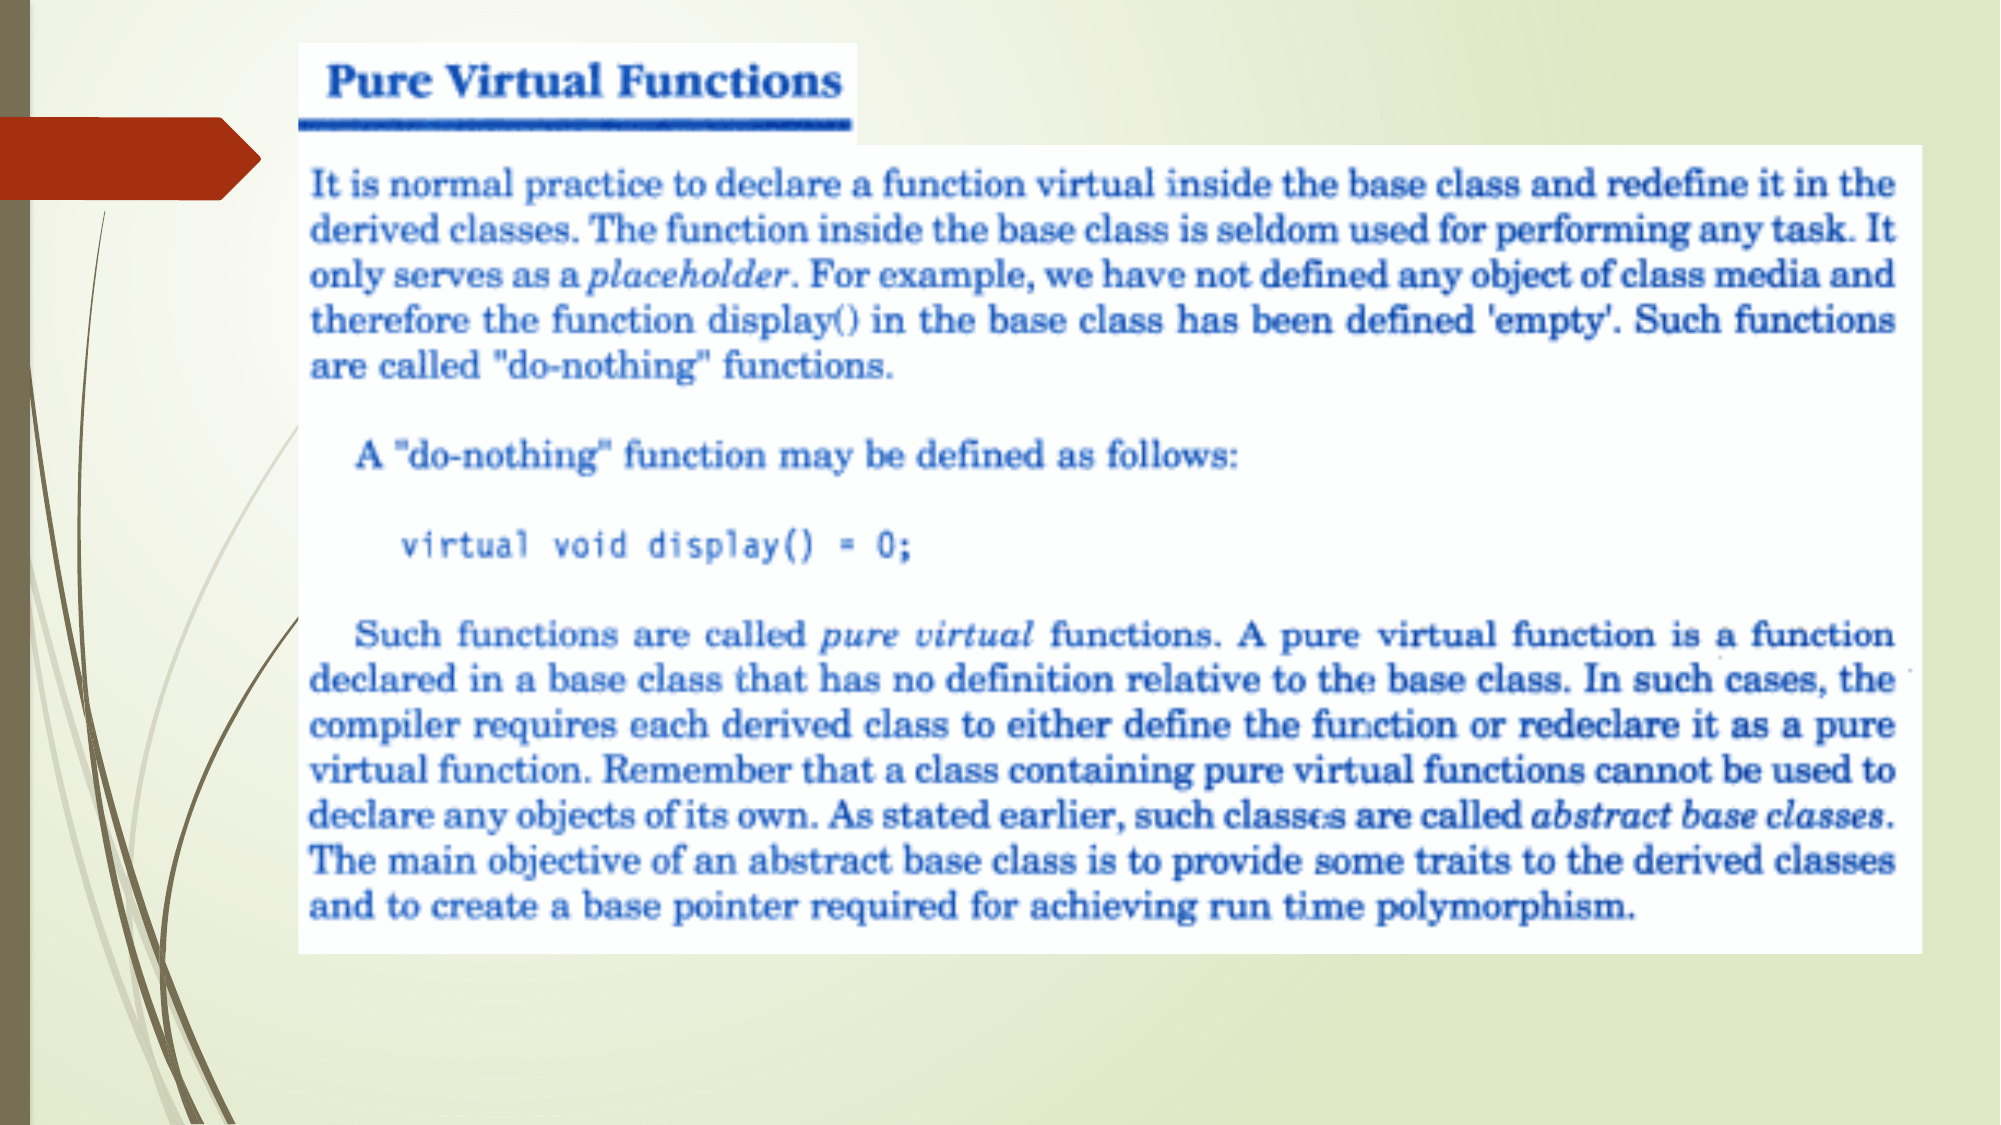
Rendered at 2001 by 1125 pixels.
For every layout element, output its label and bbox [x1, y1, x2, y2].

picture [298, 43, 1923, 954]
